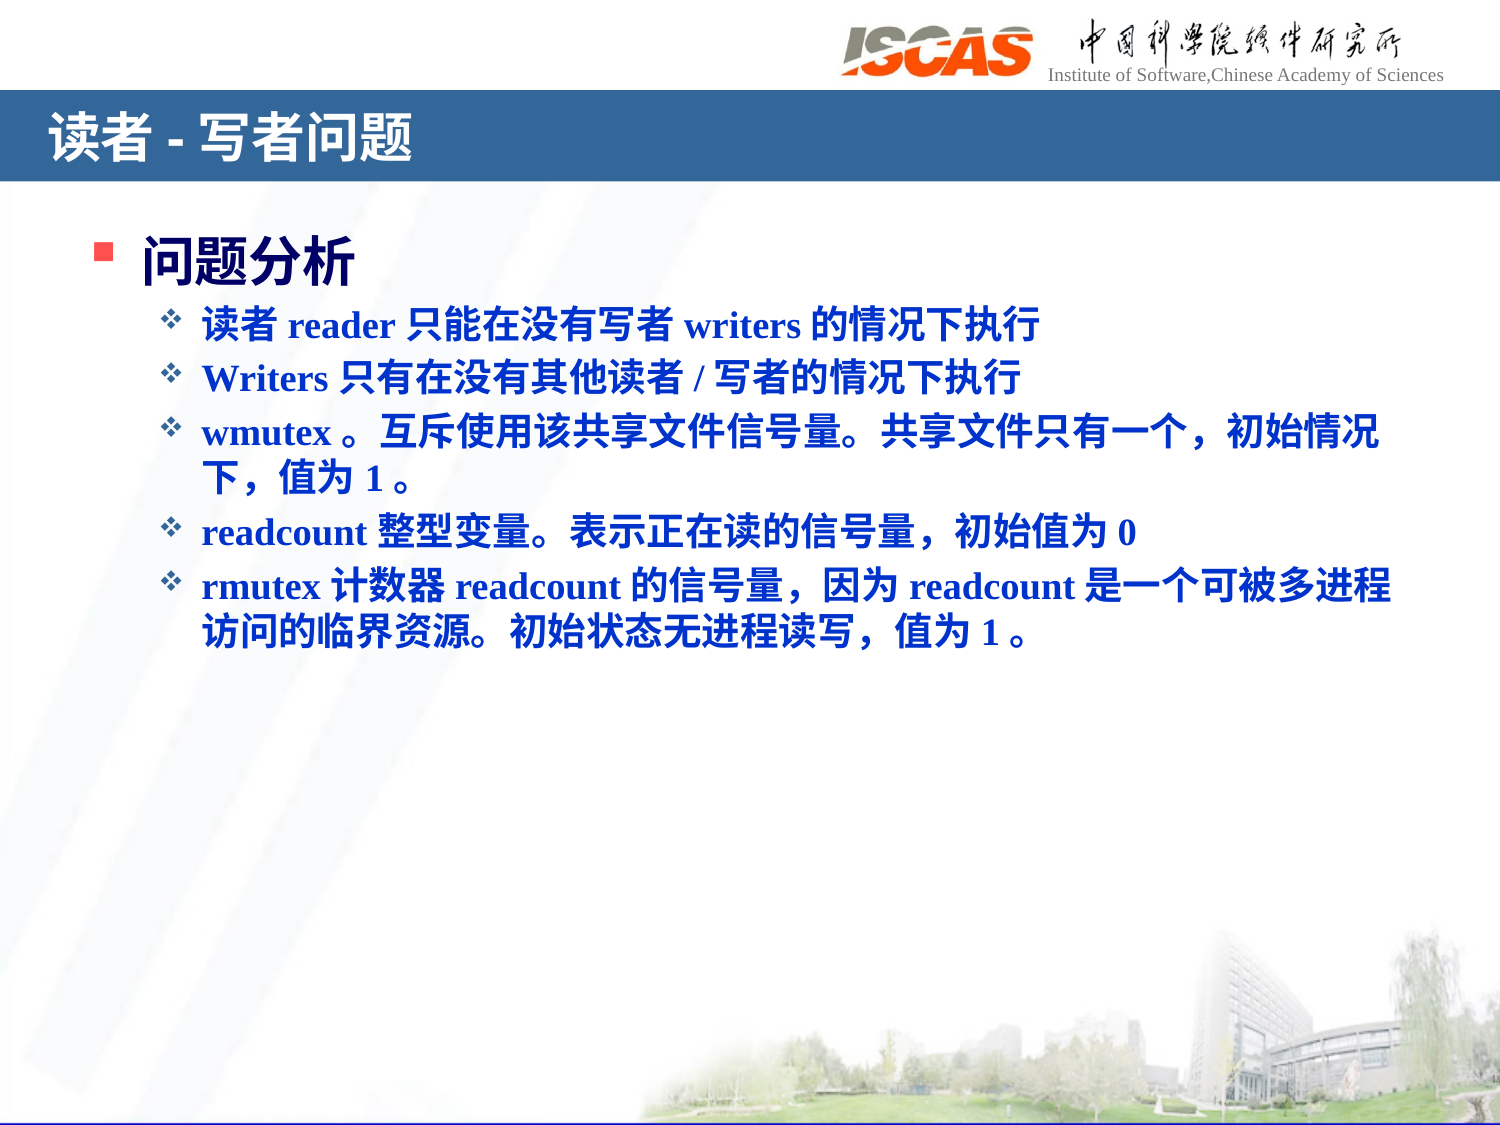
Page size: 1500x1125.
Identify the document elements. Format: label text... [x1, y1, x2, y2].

title 读者-写者问题 [0, 89, 1500, 182]
picture [837, 18, 1045, 87]
picture [1077, 15, 1402, 71]
list 问题分析 读者reader只能在没有写者writers的情况下执行 Writers只有在没有其他读者/写者的情况下执行 wmutex。互斥使用该共享文件信号量。共享文件只有一个，初始情况下，值为1。 readcount整型变量。表示正在读的信号量，初始值为0 rmutex计数器readcount的信号量，因为readcount是一个可被多进程访问的临界资源。初始状态无进程读写，值为1。 [73, 219, 1427, 1024]
picture [0, 182, 1500, 1125]
